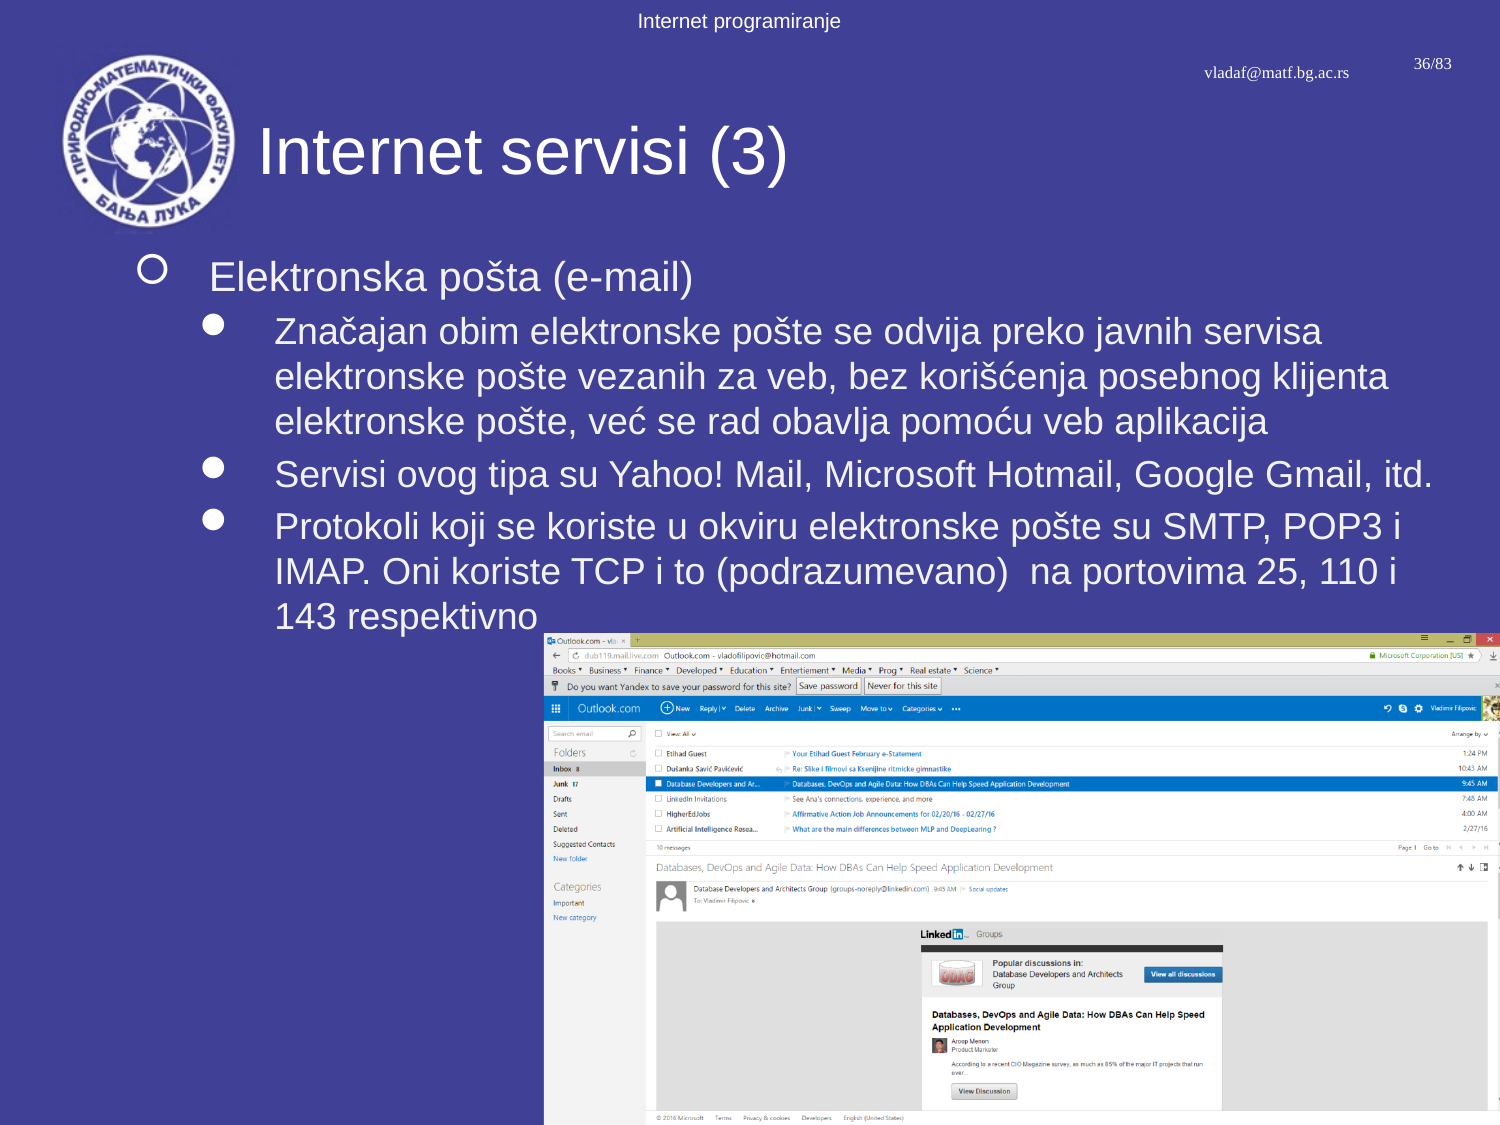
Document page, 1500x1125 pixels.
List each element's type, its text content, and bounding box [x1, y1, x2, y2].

picture [543, 633, 1500, 1125]
picture [55, 42, 243, 234]
list Elektronska pošta (e-mail) Značajan obim elektronske pošte se odvija preko javnih servisa elektronske pošte vezanih za veb, bez korišćenja posebnog klijenta elektronske pošte, već se rad obavlja pomoću veb aplikacija Servisi ovog tipa su Yahoo! Mail, Microsoft Hotmail, Google Gmail, itd. Protokoli koji se koriste u okviru elektronske pošte su SMTP, POP3 i IMAP. Oni koriste TCP i to (podrazumevano) na portovima 25, 110 i 143 respektivno [53, 242, 1483, 598]
title Internet servisi (3) [242, 54, 1388, 242]
